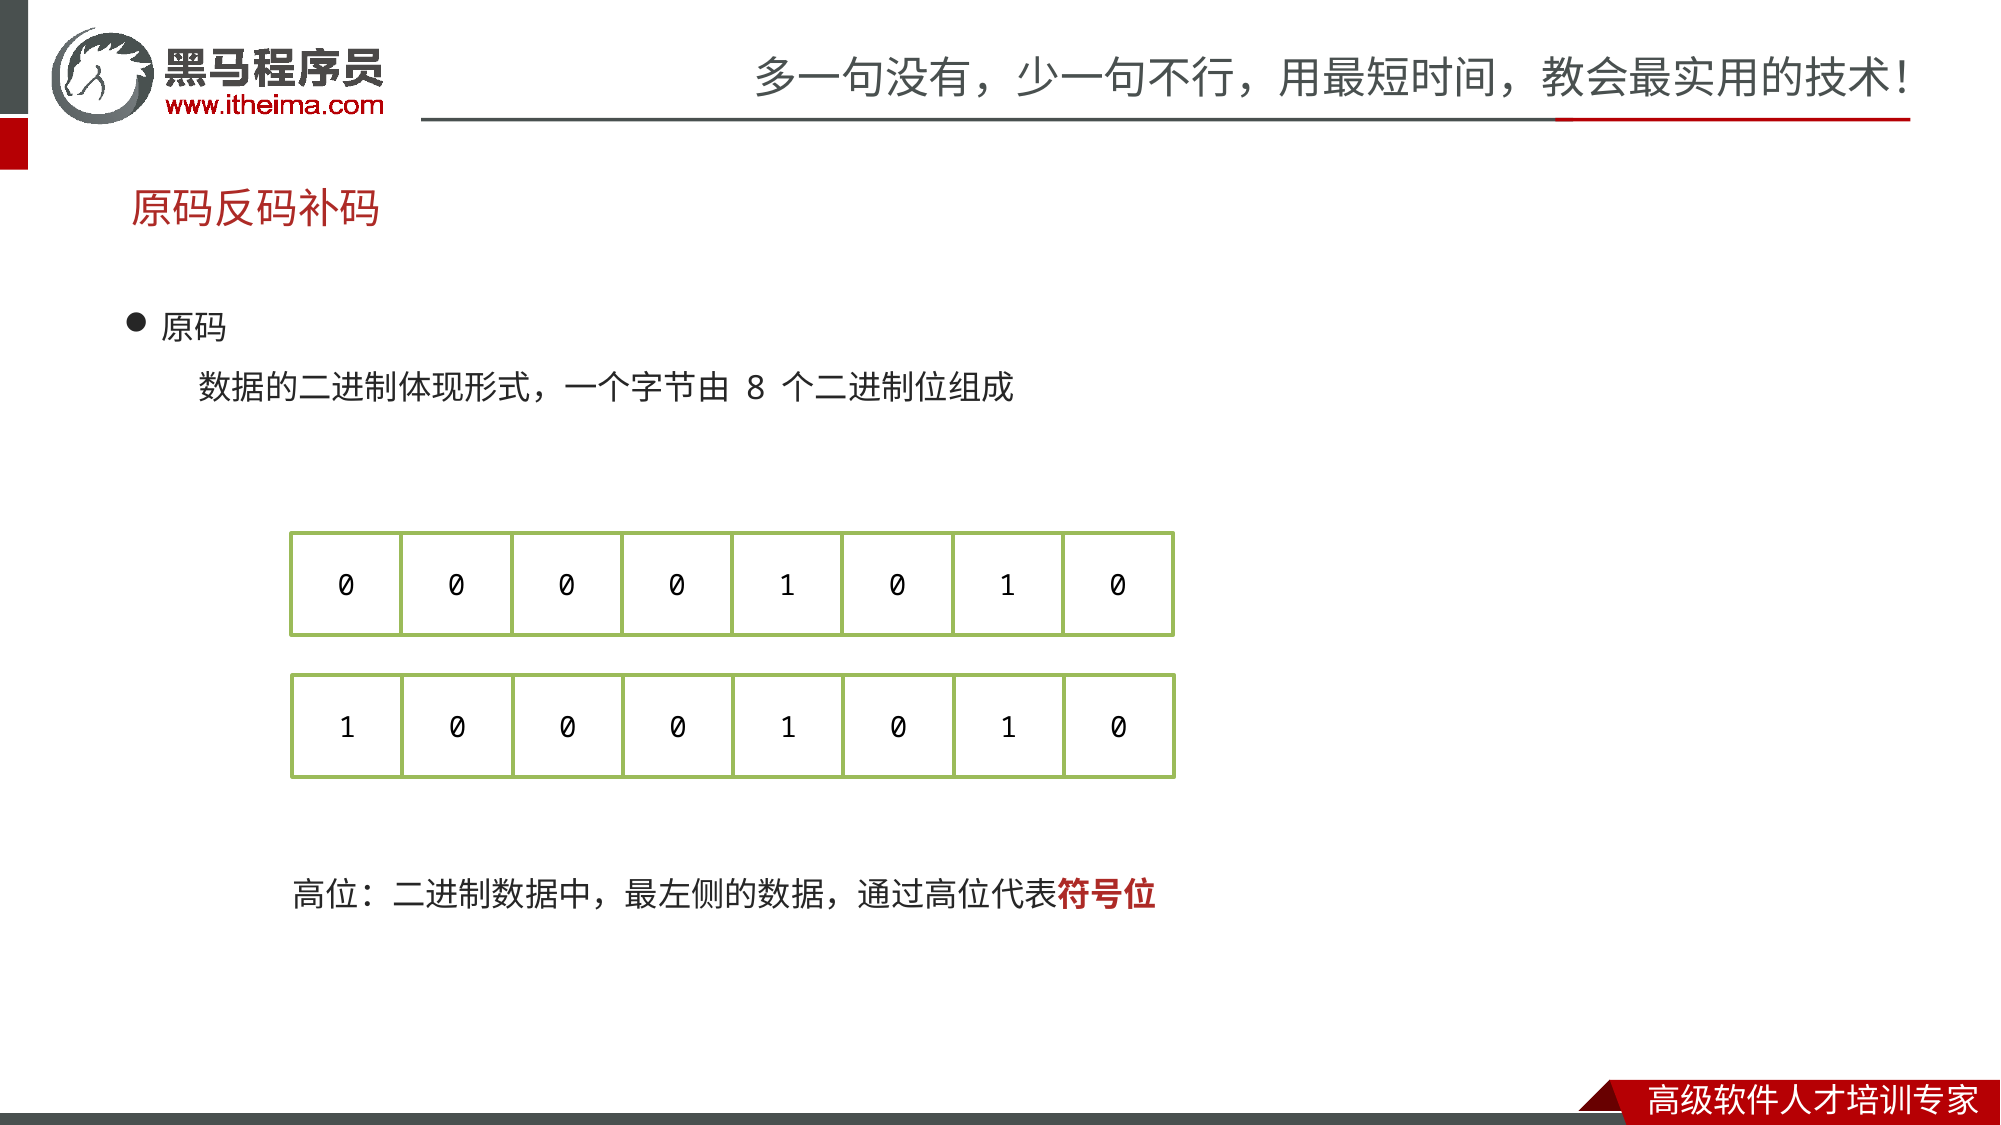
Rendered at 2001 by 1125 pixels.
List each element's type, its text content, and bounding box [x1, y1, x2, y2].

text_box 0 [620, 531, 730, 637]
text_box 0 [840, 531, 951, 637]
text_box 0 [1061, 531, 1175, 637]
text_box 1 [952, 673, 1062, 779]
text_box 0 [621, 673, 731, 779]
text_box 1 [730, 531, 840, 637]
text_box 0 [511, 673, 621, 779]
text_box [137, 0, 1315, 173]
text_box 0 [400, 673, 511, 779]
text_box 0 [841, 673, 952, 779]
text_box 1 [951, 531, 1061, 637]
text_box 原码 数据的二进制体现形式，一个字节由 8 个二进制位组成 [108, 279, 1030, 414]
text_box 0 [1062, 673, 1176, 779]
text_box 0 [403, 531, 510, 637]
text_box 1 [290, 673, 400, 779]
text_box 高位：二进制数据中，最左侧的数据，通过高位代表符号位 [277, 845, 1172, 921]
text_box 原码反码补码 [116, 164, 511, 250]
text_box 1 [731, 673, 841, 779]
picture [50, 26, 137, 125]
text_box 0 [289, 531, 403, 637]
text_box 0 [510, 531, 620, 637]
